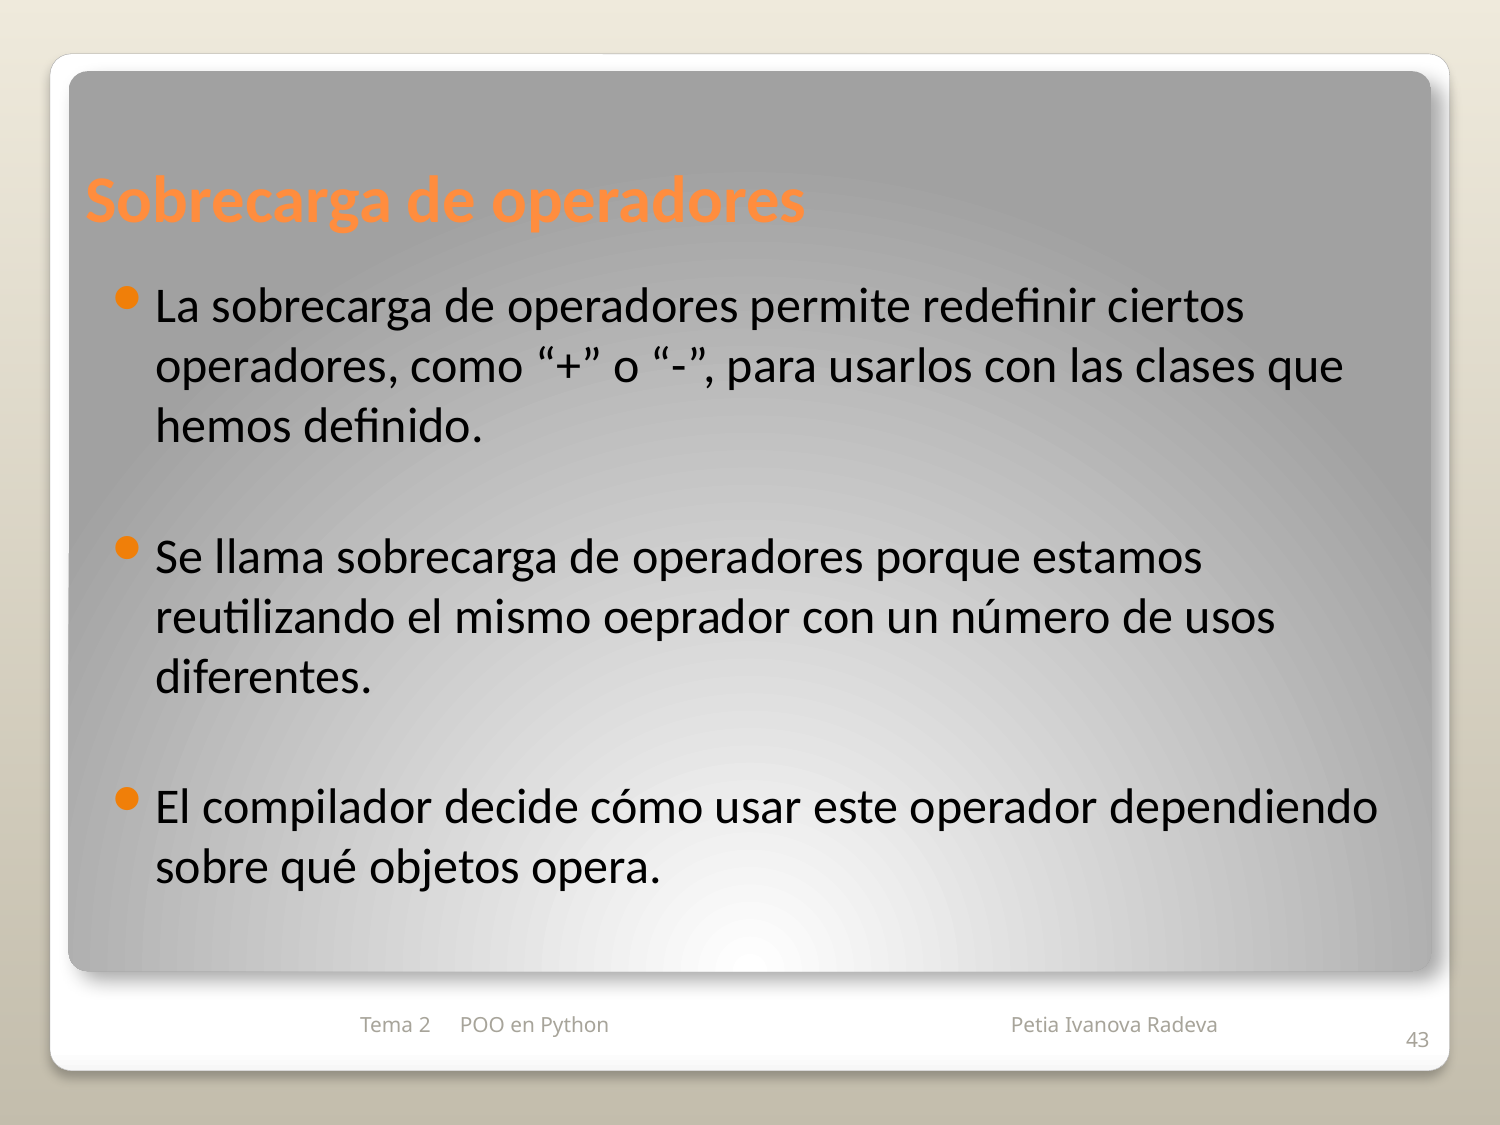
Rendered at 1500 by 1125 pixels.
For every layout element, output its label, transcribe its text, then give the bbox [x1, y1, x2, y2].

slide_number Tema 2 [70, 984, 445, 1045]
slide_number 43 [1369, 1002, 1445, 1063]
footer POO en Python [445, 984, 821, 1045]
list La sobrecarga de operadores permite redefinir ciertos operadores, como “+” o “-”, para usarlos con las clases que hemos definido. Se llama sobrecarga de operadores porque estamos reutilizando el mismo oeprador con un número de usos diferentes. El compilador decide cómo usar este operador dependiendo sobre qué objetos opera. [82, 257, 1425, 945]
title Sobrecarga de operadores [70, 70, 1413, 243]
